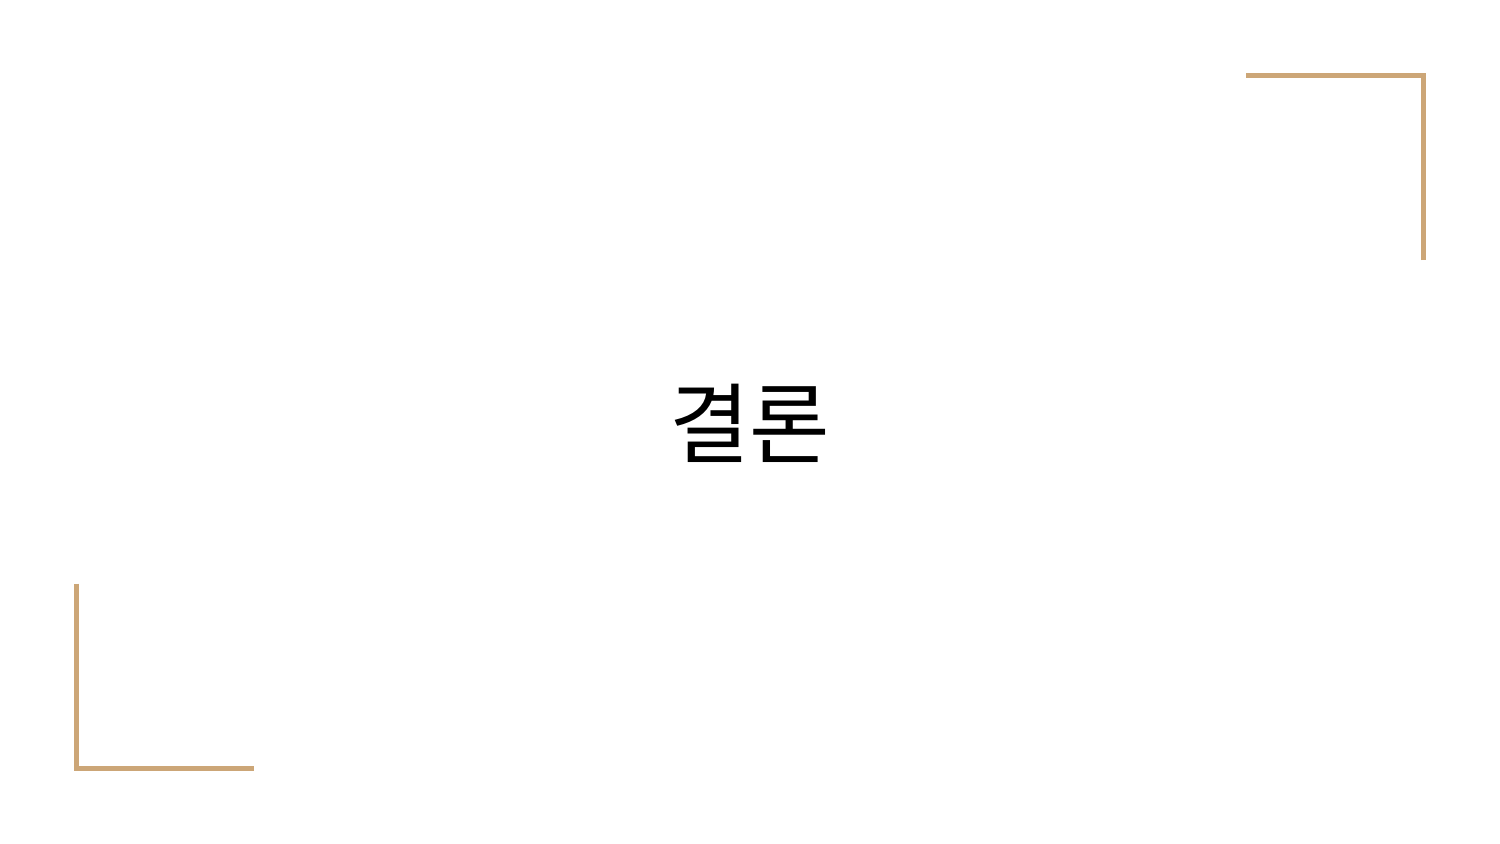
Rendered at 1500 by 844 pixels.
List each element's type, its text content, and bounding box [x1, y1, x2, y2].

title 결론 [126, 296, 1374, 548]
